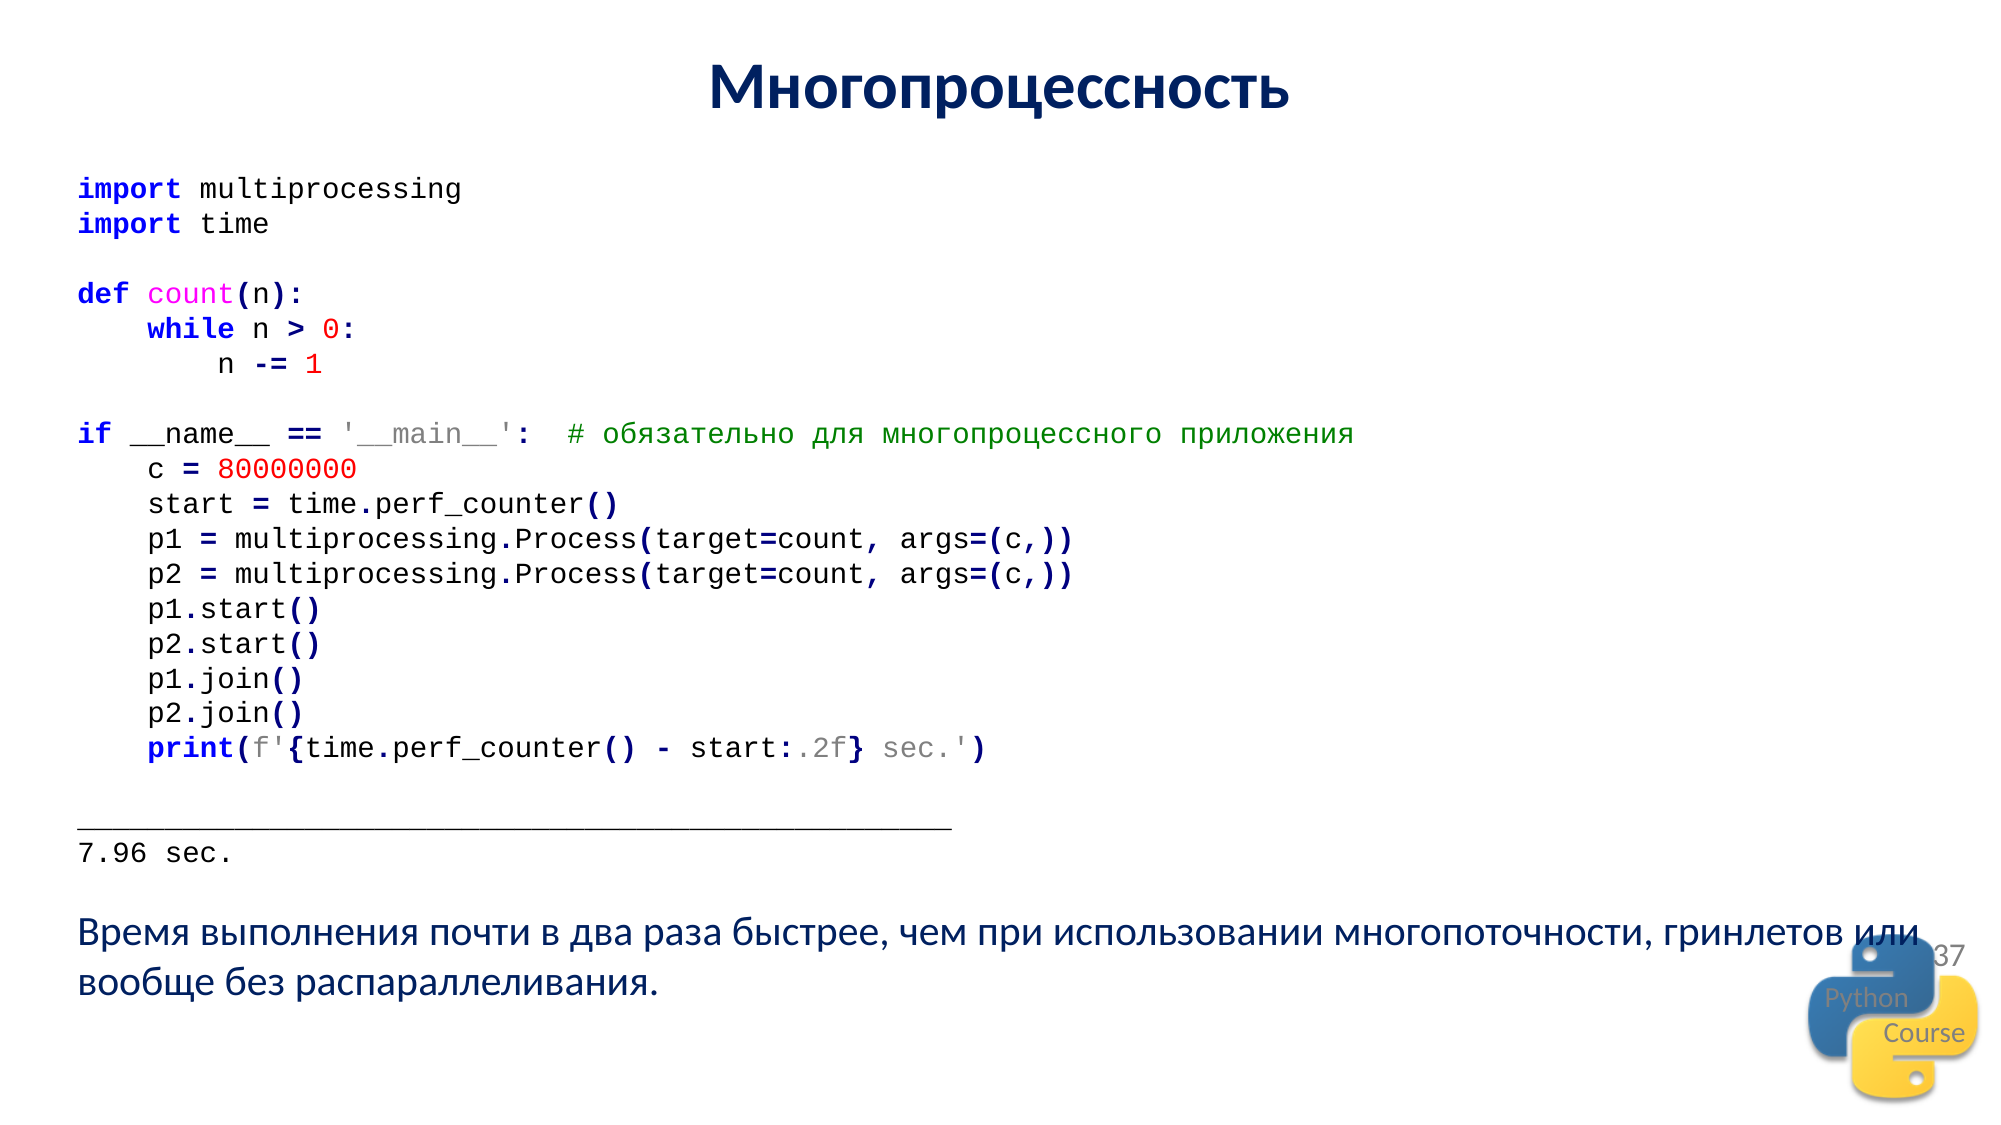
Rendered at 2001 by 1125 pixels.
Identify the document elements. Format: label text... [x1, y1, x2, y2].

text_box import multiprocessing import time def count(n): while n > 0: n -= 1 if __name__ == '__main__': # обязательно для многопроцессного приложения c = 80000000 start = time.perf_counter() p1 = multiprocessing.Process(target=count, args=(c,)) p2 = multiprocessing.Process(target=count, args=(c,)) p1.start() p2.start() p1.join() p2.join() print(f'{time.perf_counter() - start:.2f} sec.') __________________________________________________ 7.96 sec. Время выполнения почти в два раза быстрее, чем при использовании многопоточности, гринлетов или вообще без распараллеливания. [62, 162, 1936, 1097]
picture [1936, 947, 1945, 964]
title Многопроцессность [0, 34, 2000, 149]
picture [1801, 932, 1985, 1110]
